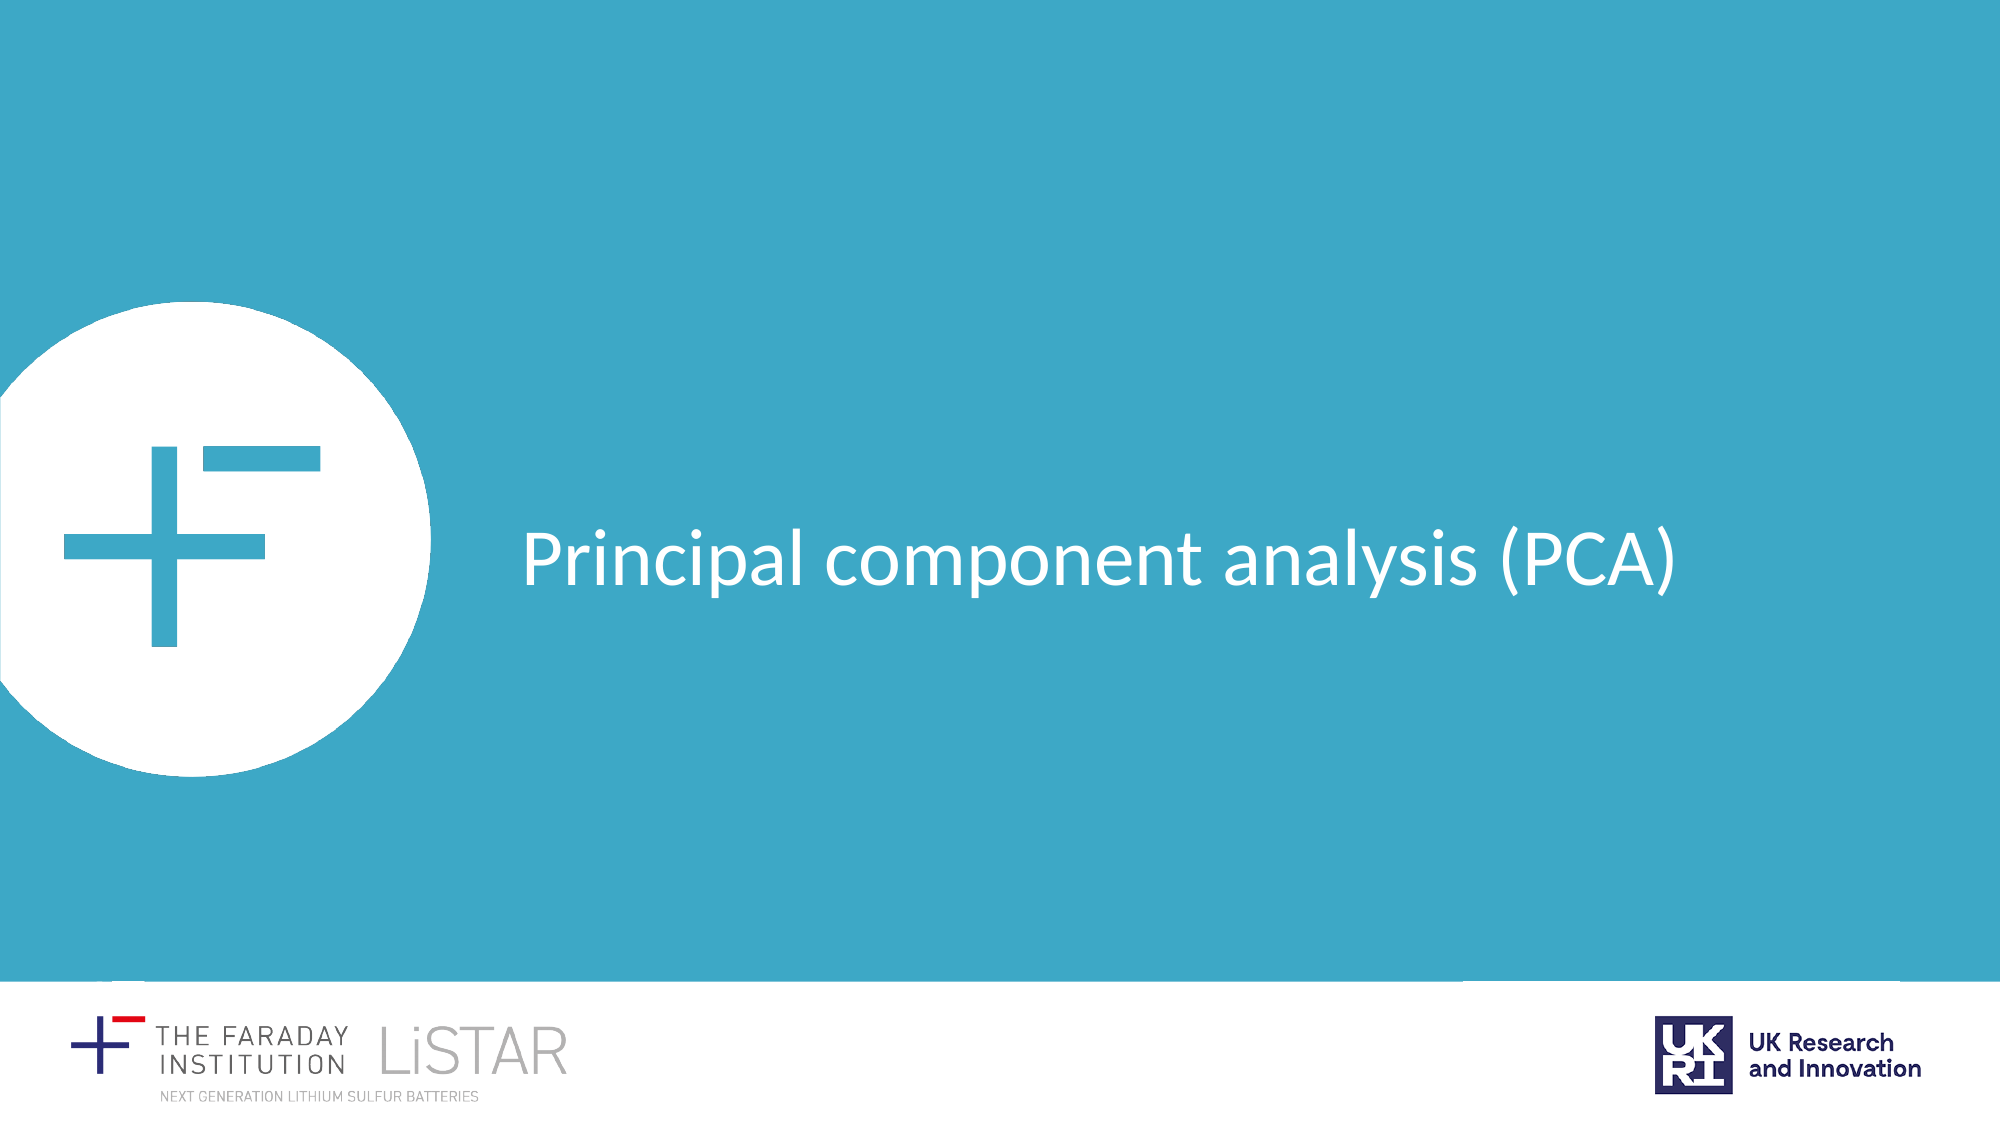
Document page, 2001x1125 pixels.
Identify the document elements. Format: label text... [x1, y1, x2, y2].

picture [71, 1016, 567, 1102]
picture [0, 297, 435, 780]
picture [1625, 987, 1955, 1125]
list Principal component analysis (PCA) [506, 277, 1900, 752]
